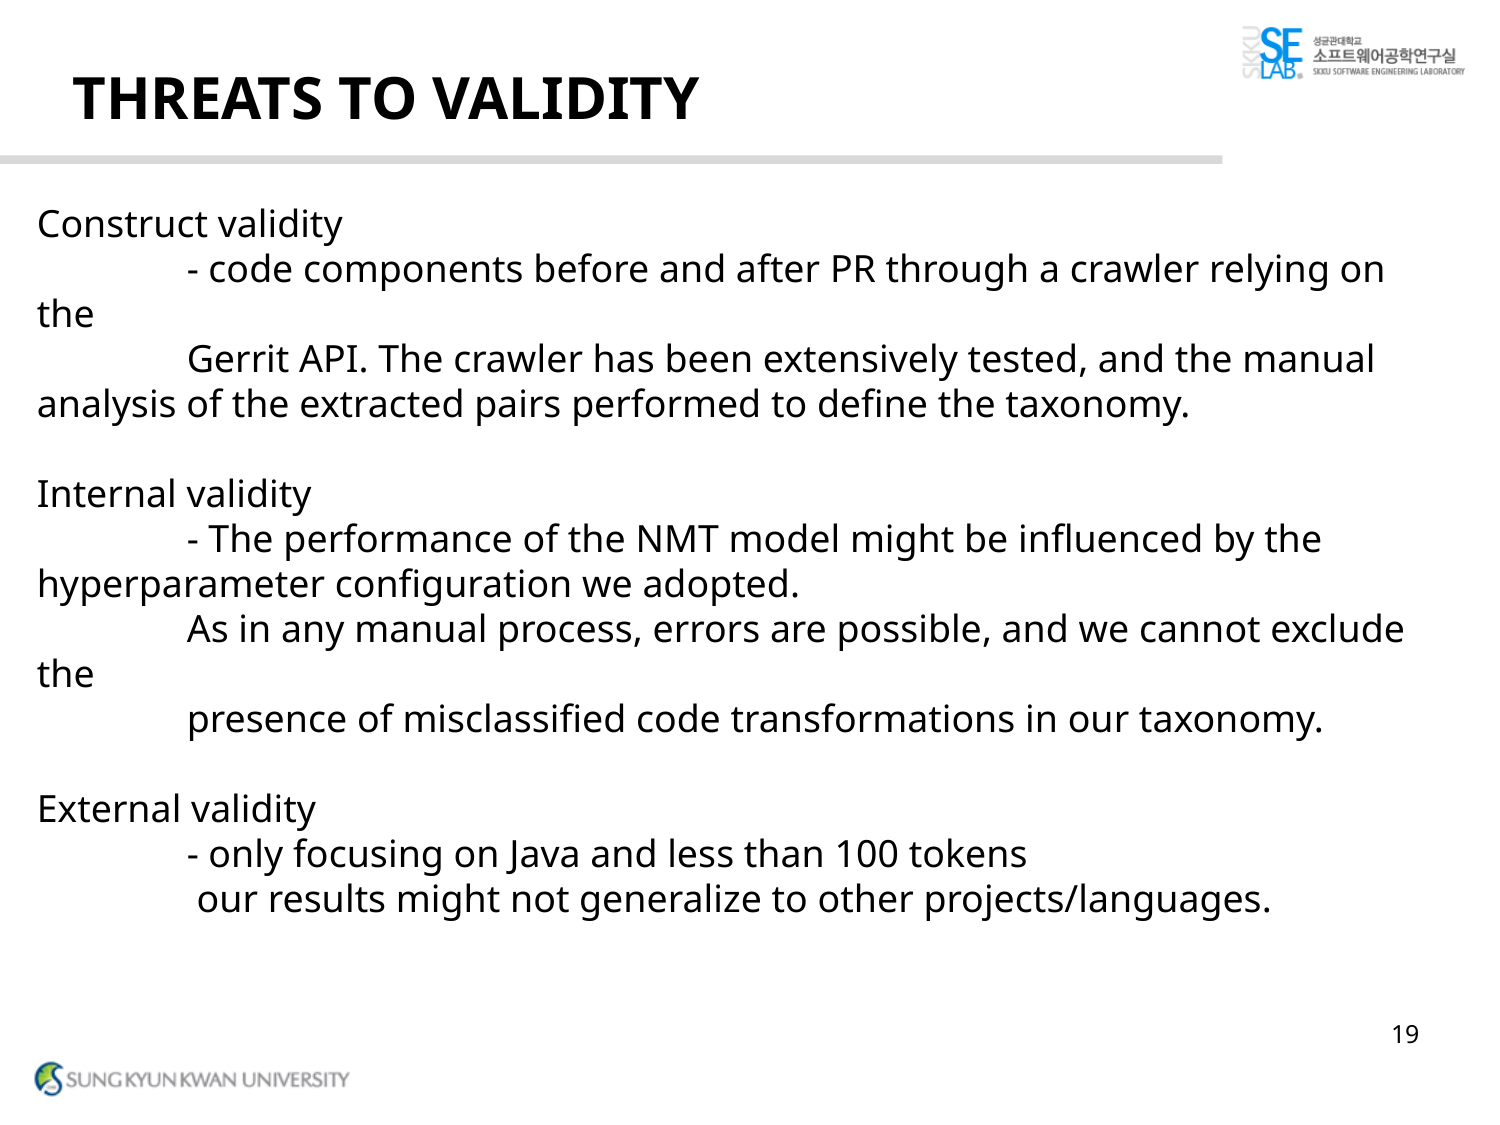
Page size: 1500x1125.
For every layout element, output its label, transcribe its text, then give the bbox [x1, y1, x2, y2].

text_box Construct validity - code components before and after PR through a crawler relying on the Gerrit API. The crawler has been extensively tested, and the manual analysis of the extracted pairs performed to define the taxonomy. Internal validity - The performance of the NMT model might be influenced by the hyperparameter configuration we adopted. As in any manual process, errors are possible, and we cannot exclude the presence of misclassified code transformations in our taxonomy. External validity - only focusing on Java and less than 100 tokens our results might not generalize to other projects/languages. [29, 192, 1459, 928]
slide_number 19 [1076, 1011, 1428, 1059]
picture [1391, 0, 1500, 134]
title THREATS TO VALIDITY [64, 0, 1391, 192]
picture [17, 1046, 366, 1110]
